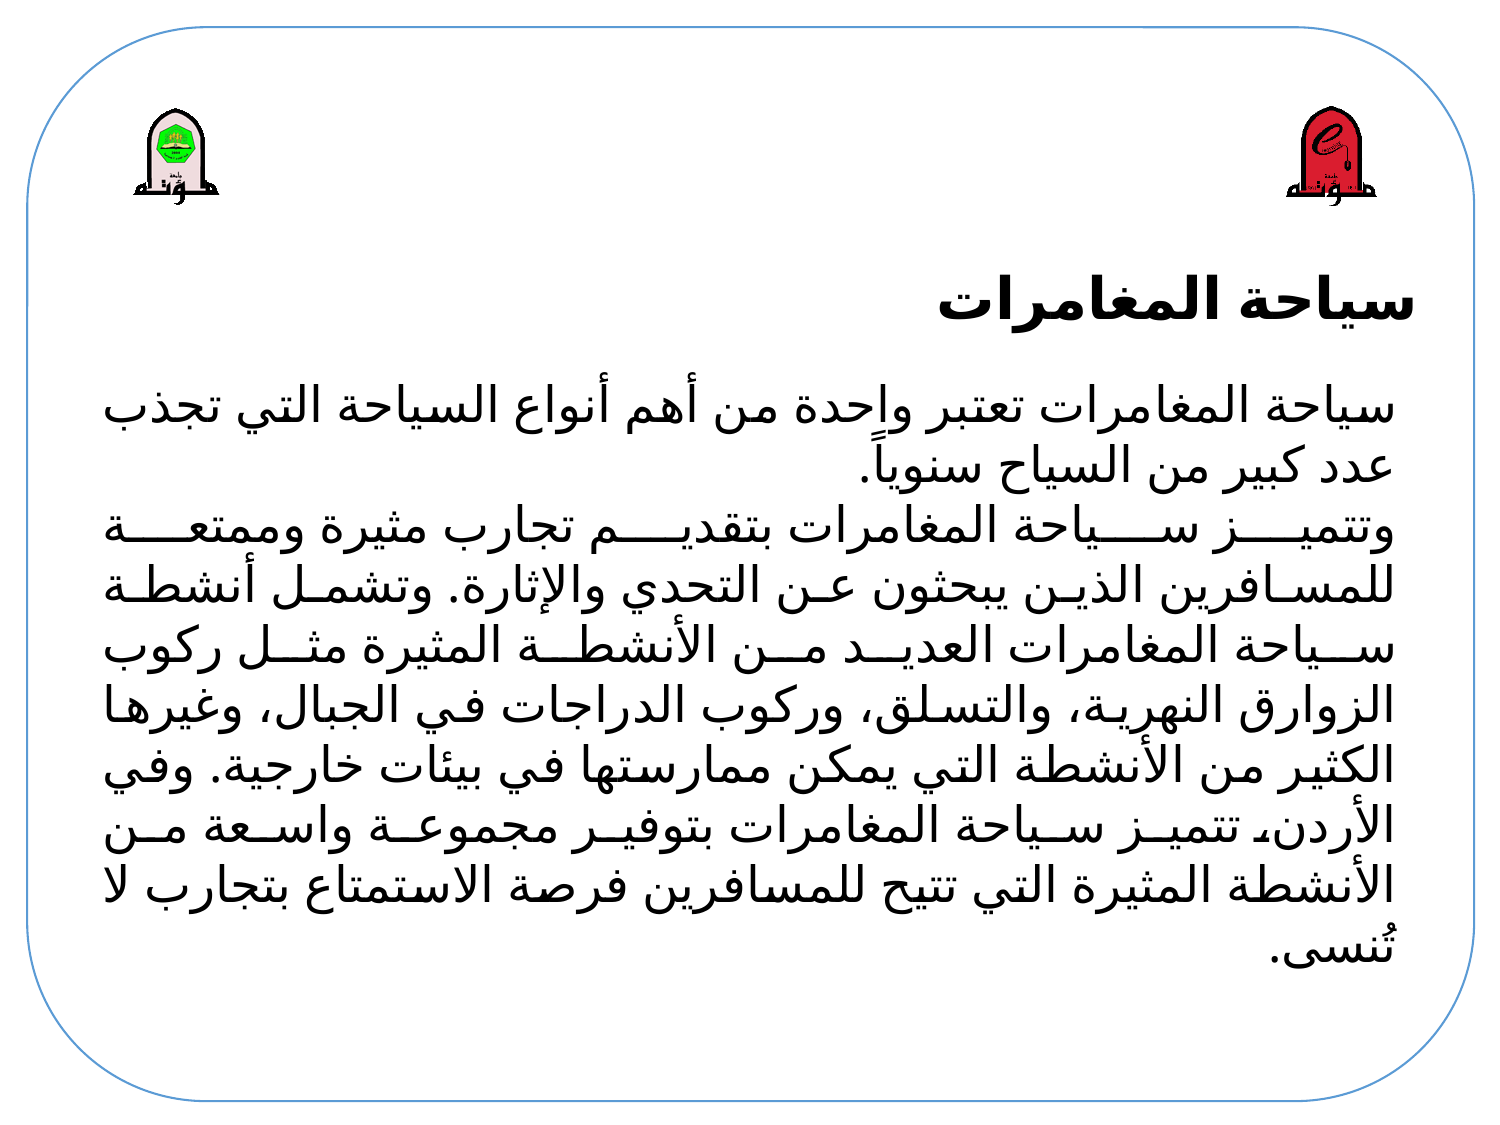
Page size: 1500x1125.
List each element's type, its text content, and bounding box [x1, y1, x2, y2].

picture [1282, 106, 1380, 208]
subtitle سياحة المغامرات تعتبر واحدة من أهم أنواع السياحة التي تجذب عدد كبير من السياح سنوياً. وتتميز سياحة المغامرات بتقديم تجارب مثيرة وممتعة للمسافرين الذين يبحثون عن التحدي والإثارة. وتشمل أنشطة سياحة المغامرات العديد من الأنشطة المثيرة مثل ركوب الزوارق النهرية، والتسلق، وركوب الدراجات في الجبال، وغيرها الكثير من الأنشطة التي يمكن ممارستها في بيئات خارجية. وفي الأردن، تتميز سياحة المغامرات بتوفير مجموعة واسعة من الأنشطة المثيرة التي تتيح للمسافرين فرصة الاستمتاع بتجارب لا تُنسى. [87, 364, 1412, 1010]
title سياحة المغامرات [461, 261, 1433, 327]
picture [131, 102, 220, 208]
